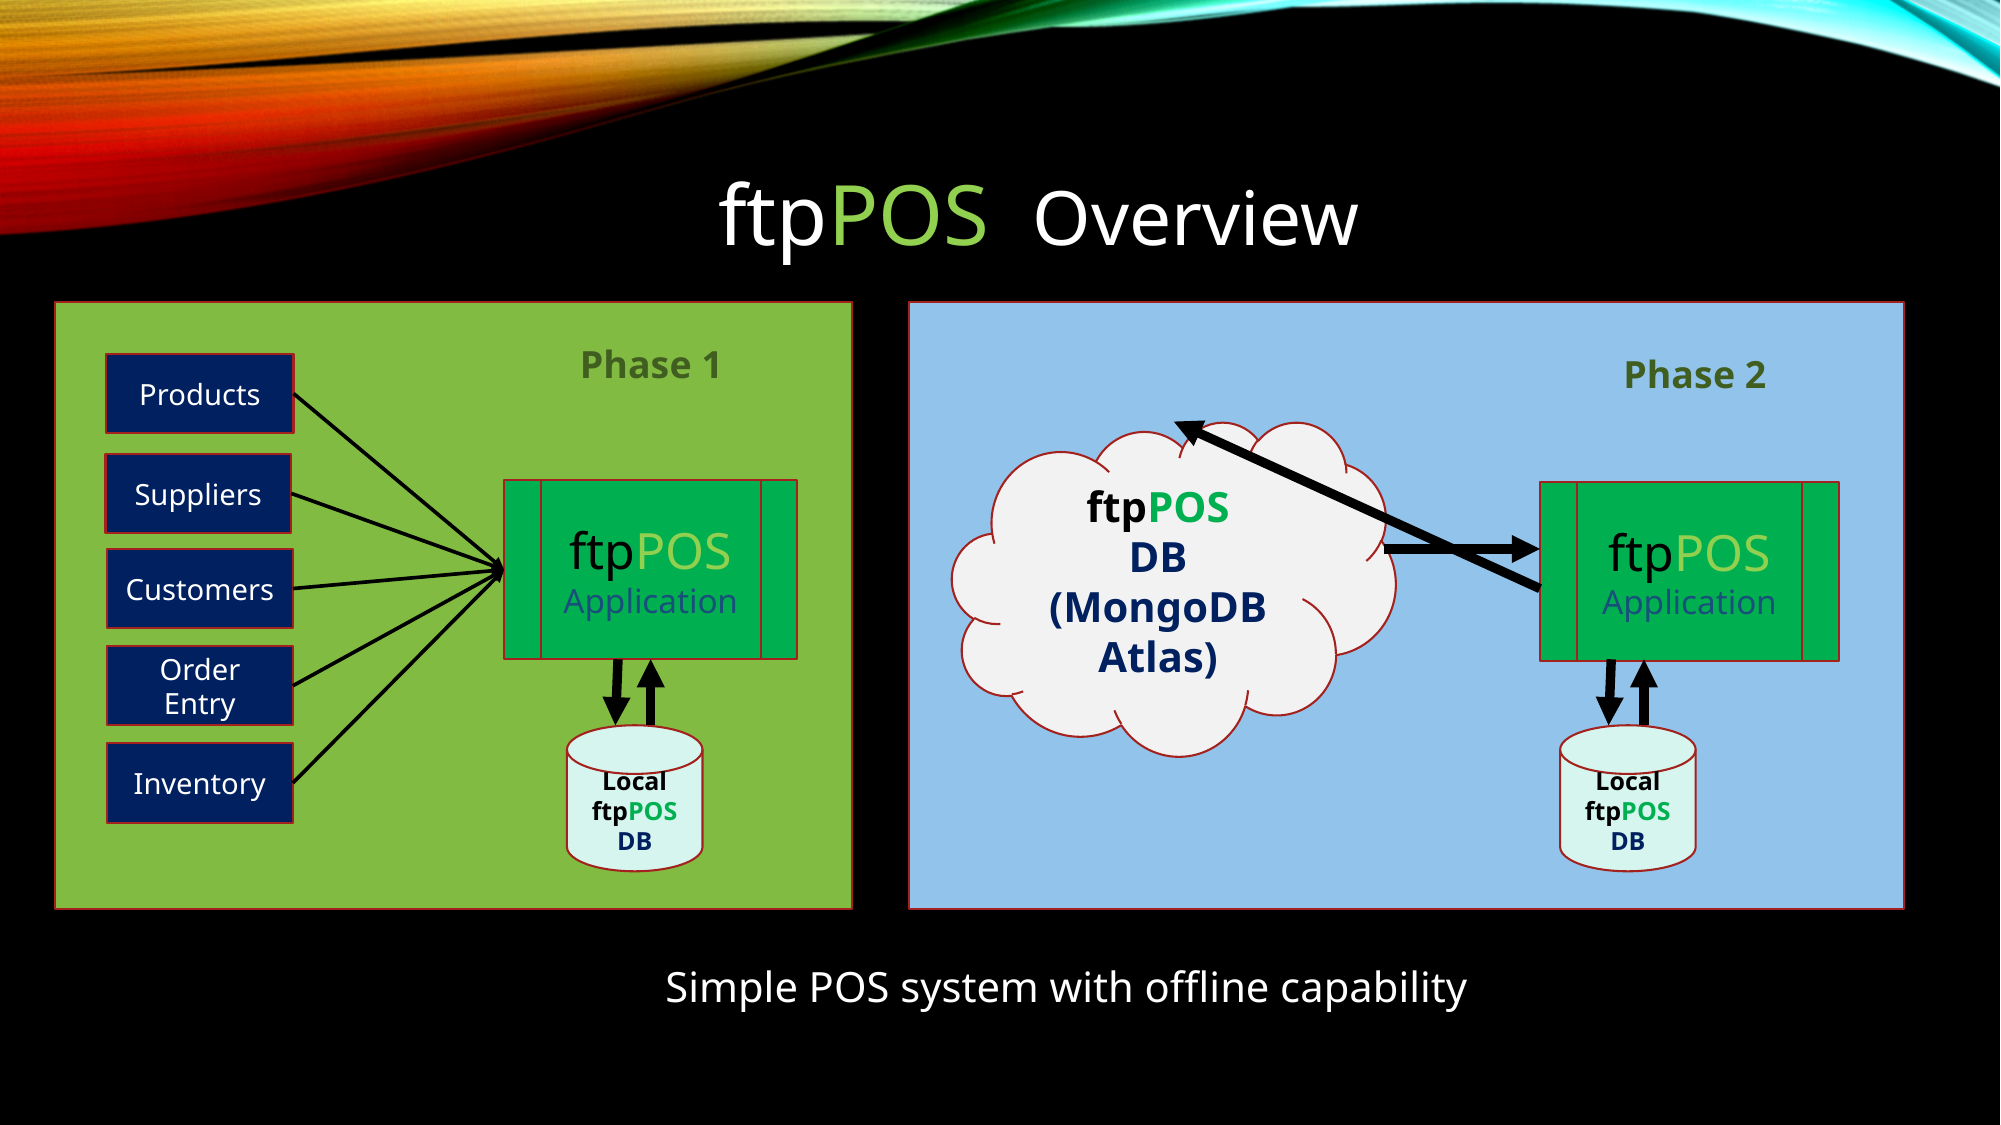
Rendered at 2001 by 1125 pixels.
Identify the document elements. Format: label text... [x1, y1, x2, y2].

text_box Local ftpPOS DB [565, 724, 704, 873]
text_box Phase 1 [565, 333, 792, 394]
text_box Customers [106, 548, 292, 629]
text_box Phase 2 [1608, 343, 1835, 404]
text_box Inventory [106, 742, 294, 824]
text_box Suppliers [104, 453, 292, 534]
text_box ftpPOS Application [505, 479, 798, 660]
text_box [54, 301, 853, 910]
text_box Products [105, 353, 295, 434]
text_box Local ftpPOS DB [1559, 724, 1697, 873]
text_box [615, 658, 619, 726]
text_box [291, 493, 505, 570]
text_box Order Entry [106, 645, 292, 726]
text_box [292, 569, 505, 784]
text_box Simple POS system with offline capability [650, 952, 1516, 1063]
text_box ftpPOS DB (MongoDB Atlas) [1202, 421, 1387, 513]
text_box ftpPOS DB (MongoDB Atlas) [950, 430, 1397, 758]
text_box [908, 301, 1905, 910]
picture [0, 0, 2000, 237]
title ftpPOS Overview [447, 134, 1631, 302]
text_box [1608, 658, 1612, 726]
text_box ftpPOS Application [1539, 481, 1840, 662]
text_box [293, 393, 505, 493]
